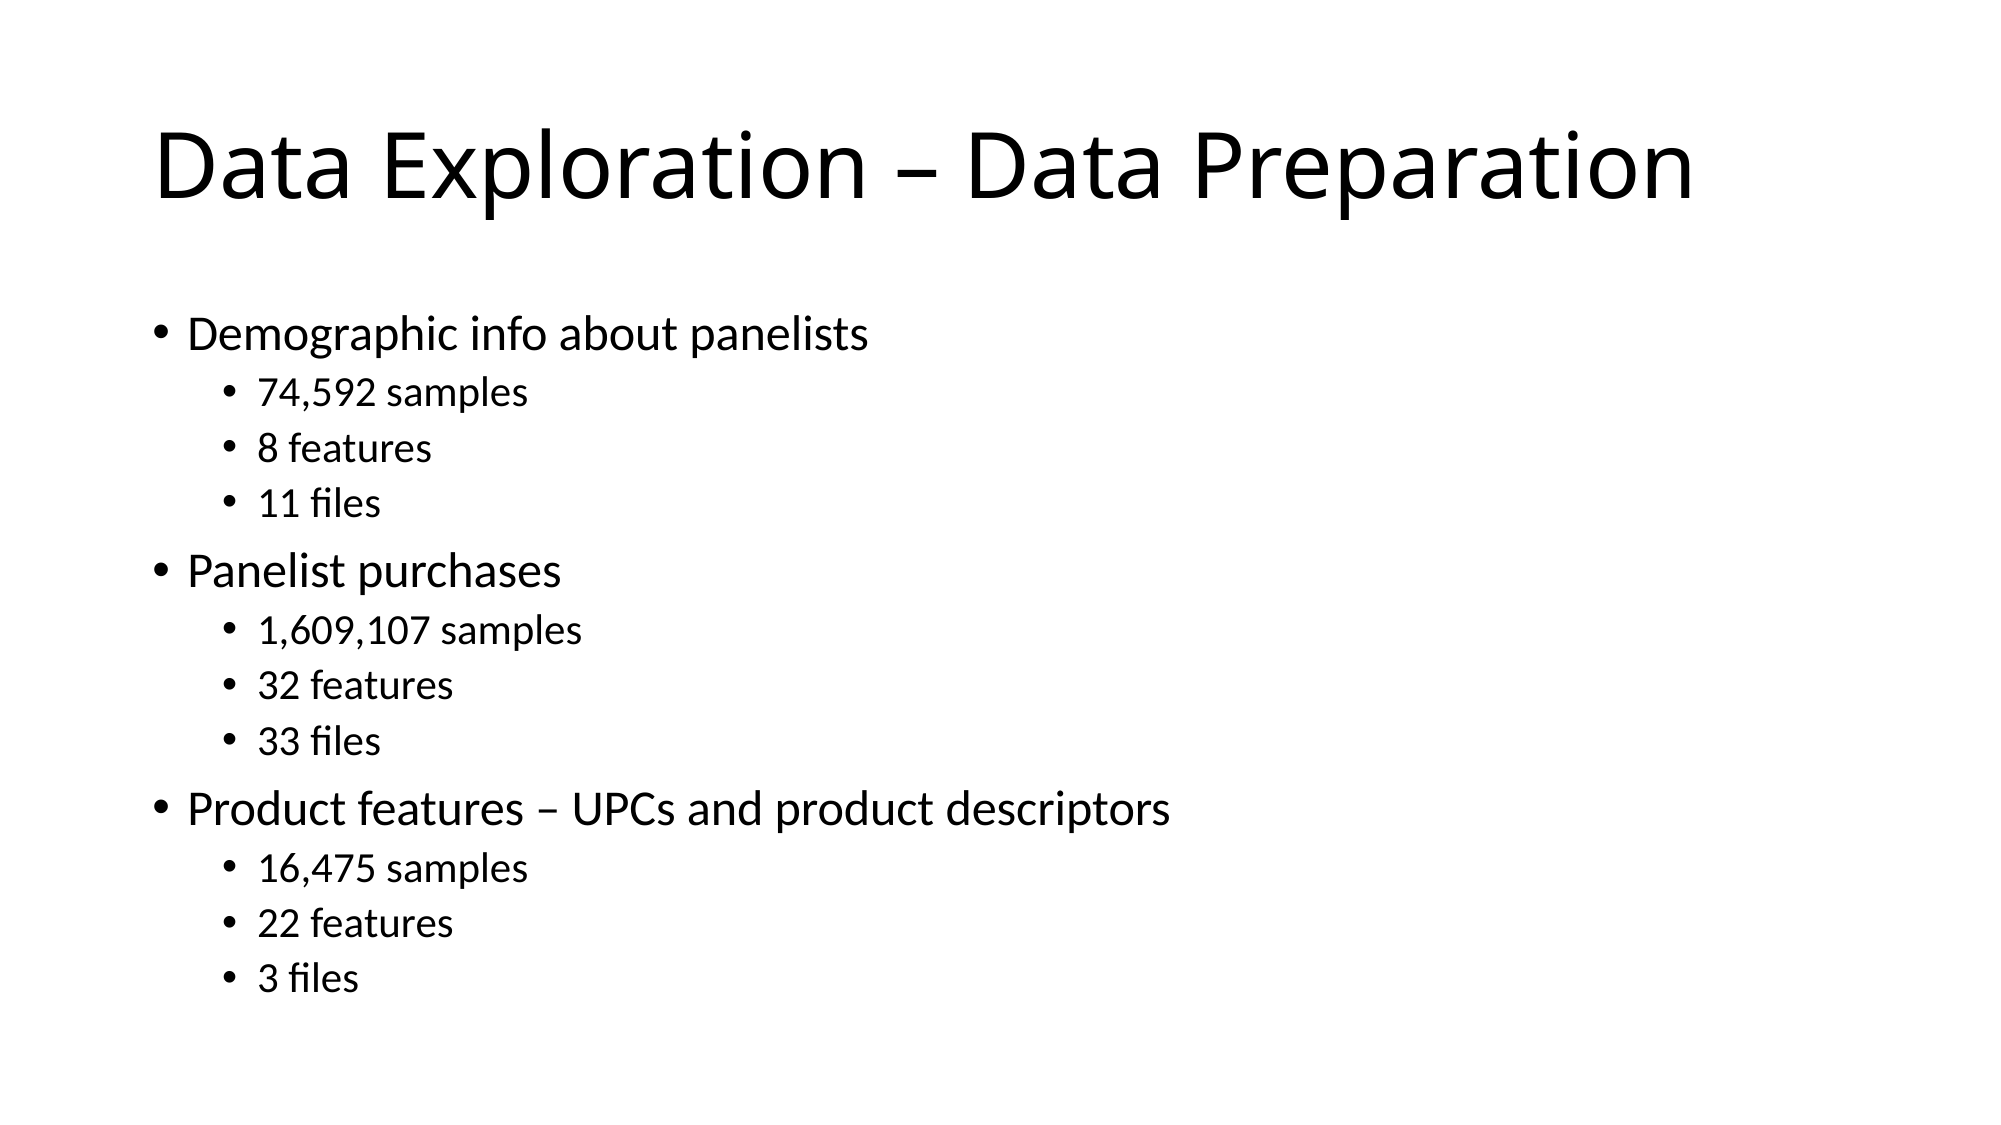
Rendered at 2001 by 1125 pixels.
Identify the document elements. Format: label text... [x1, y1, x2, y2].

title Data Exploration – Data Preparation [137, 59, 1863, 278]
list Demographic info about panelists 74,592 samples 8 features 11 files Panelist purchases 1,609,107 samples 32 features 33 files Product features – UPCs and product descriptors 16,475 samples 22 features 3 files [137, 299, 1863, 1014]
